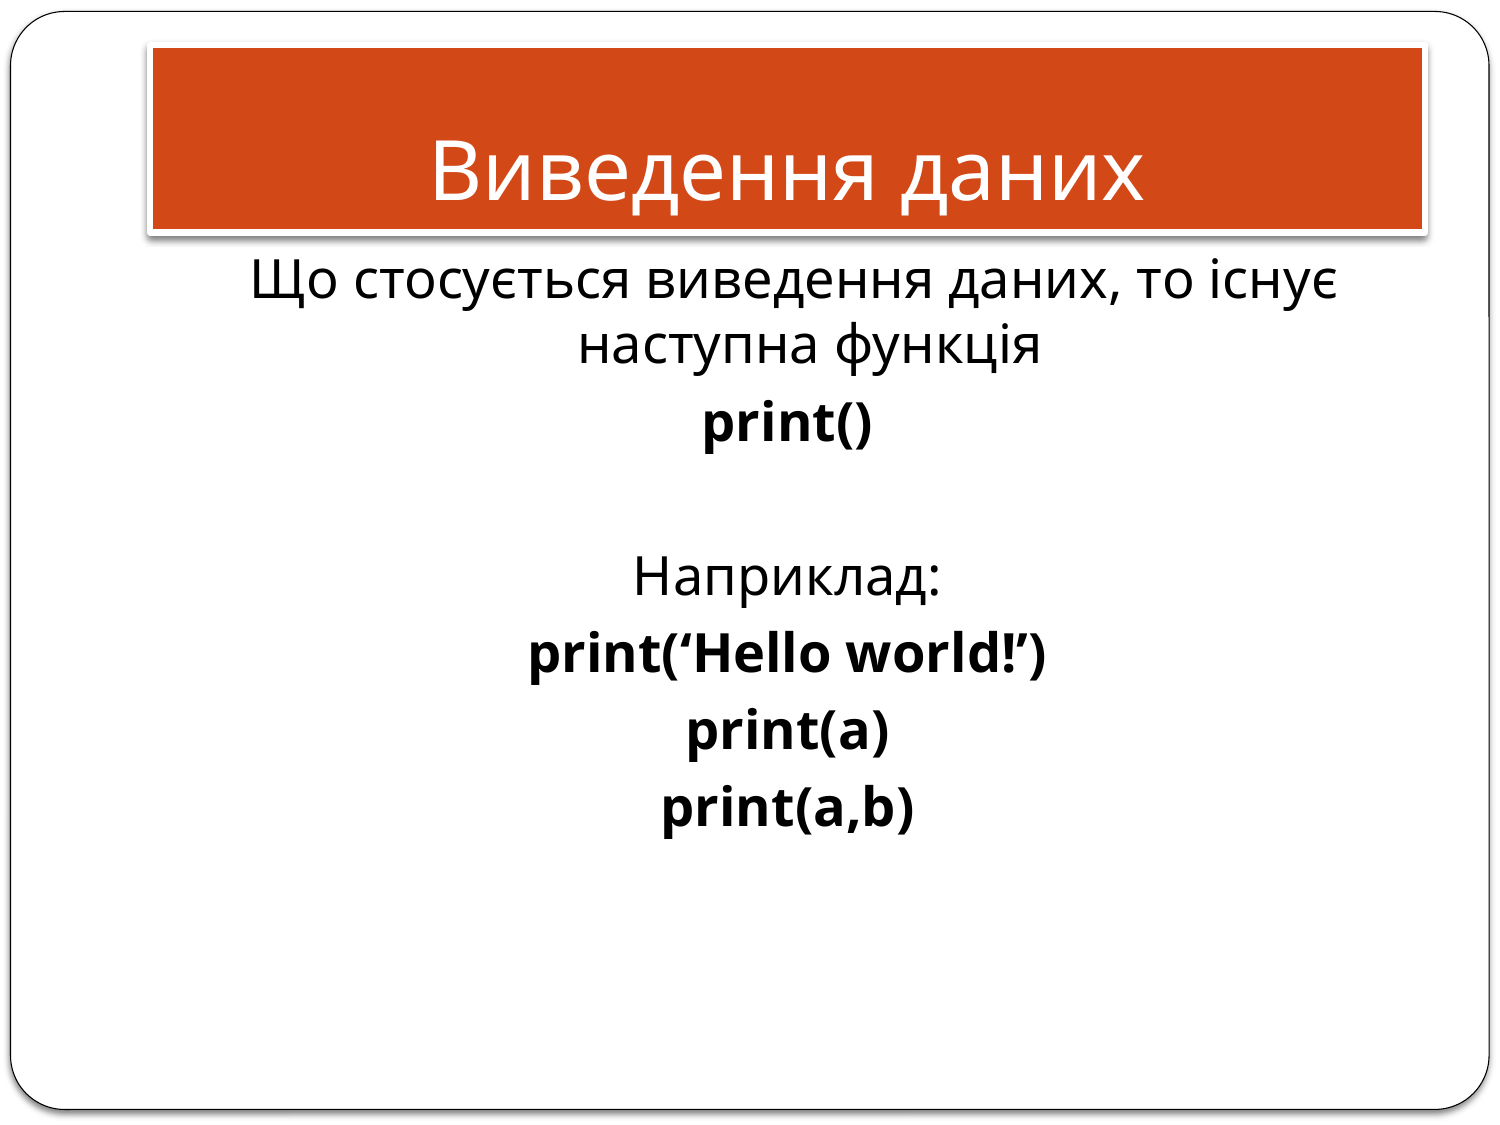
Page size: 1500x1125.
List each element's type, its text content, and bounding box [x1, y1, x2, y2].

list Що стосується виведення даних, то існує наступна функція print() Наприклад: print(‘Hello world!’) print(а) print(а,b) [150, 237, 1425, 988]
title Виведення даних [147, 42, 1428, 236]
